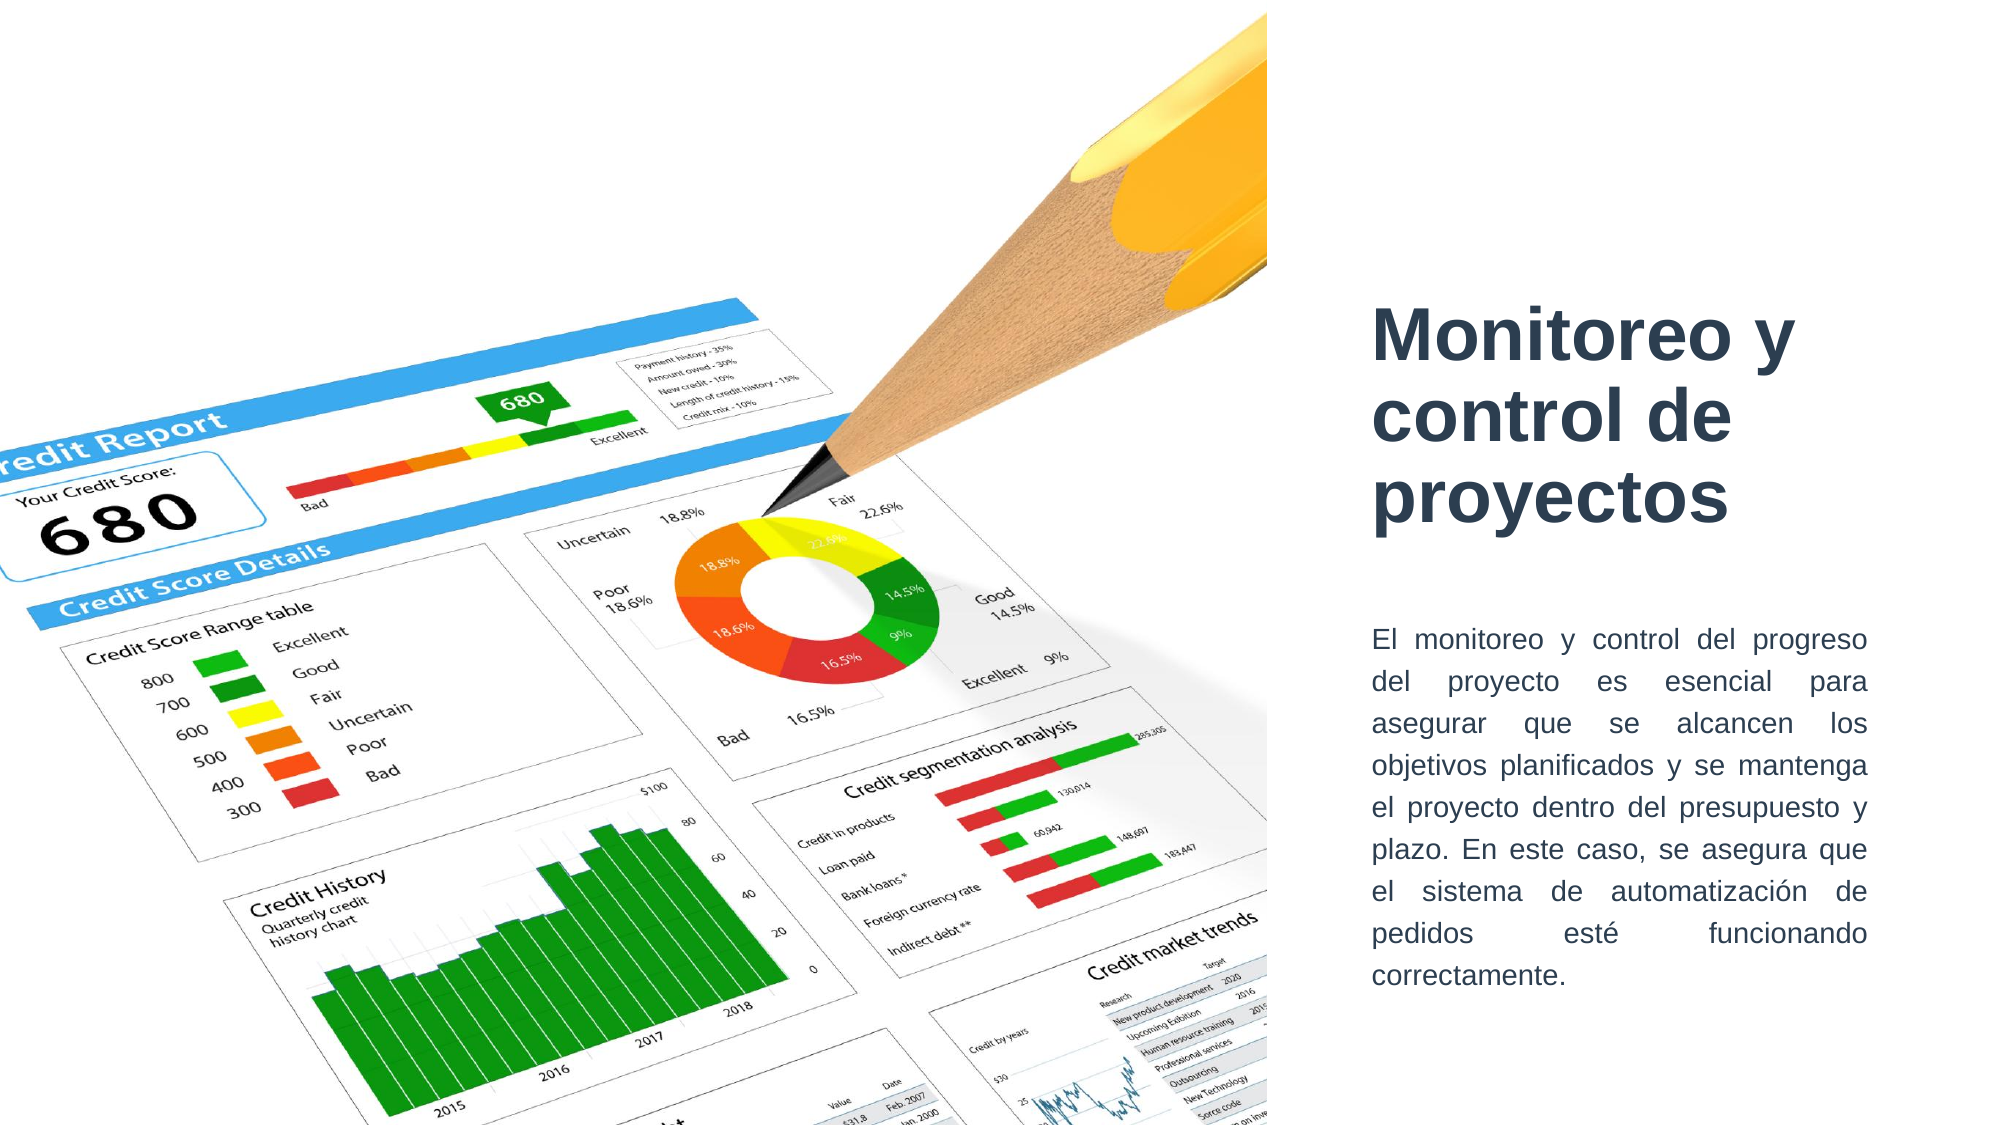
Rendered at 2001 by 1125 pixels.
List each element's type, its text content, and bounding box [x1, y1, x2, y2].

list El monitoreo y control del progreso del proyecto es esencial para asegurar que se alcancen los objetivos planificados y se mantenga el proyecto dentro del presupuesto y plazo. En este caso, se asegura que el sistema de automatización de pedidos esté funcionando correctamente. [1356, 559, 1884, 1014]
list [0, 0, 1268, 1125]
title Monitoreo y control de proyectos [1356, 227, 1884, 547]
text_box [1269, 0, 2000, 1125]
